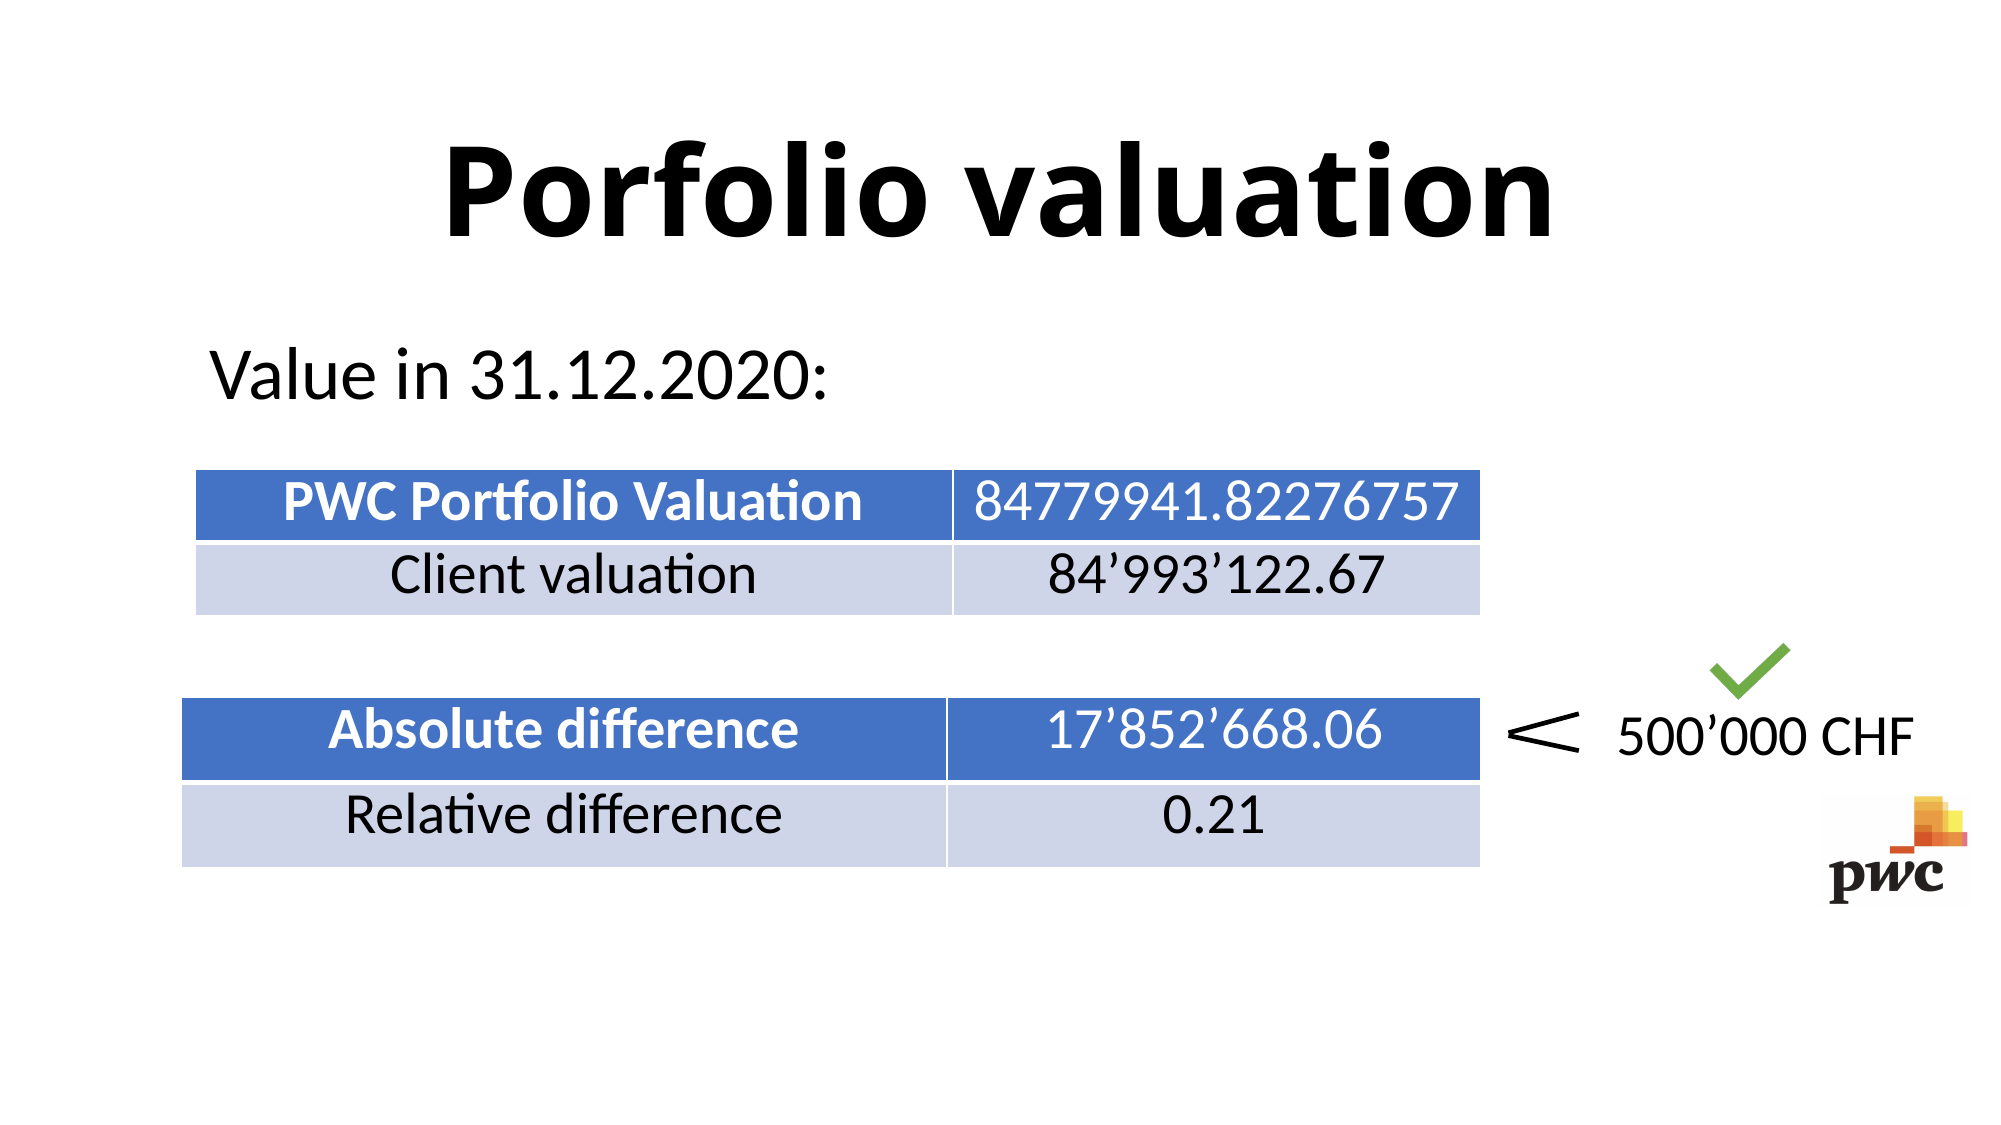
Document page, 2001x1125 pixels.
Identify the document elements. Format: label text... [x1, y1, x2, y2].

table_header Absolute difference [182, 698, 946, 780]
title Porfolio valuation [249, 93, 1750, 271]
table_header PWC Portfolio Valuation [196, 470, 952, 540]
table_cell 0.21 [948, 785, 1480, 867]
table_cell 84’993’122.67 [954, 545, 1480, 615]
table_header 84779941.82276757 [954, 470, 1480, 540]
text_box Value in 31.12.2020: [194, 316, 1210, 422]
table_header 17’852’668.06 [948, 698, 1480, 780]
text_box 500’000 CHF [1601, 689, 1950, 775]
table_cell Relative difference [182, 785, 946, 867]
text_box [1508, 713, 1579, 733]
picture [1818, 794, 1972, 907]
picture [1708, 629, 1792, 713]
table_cell Client valuation [196, 545, 952, 615]
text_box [1508, 735, 1579, 751]
